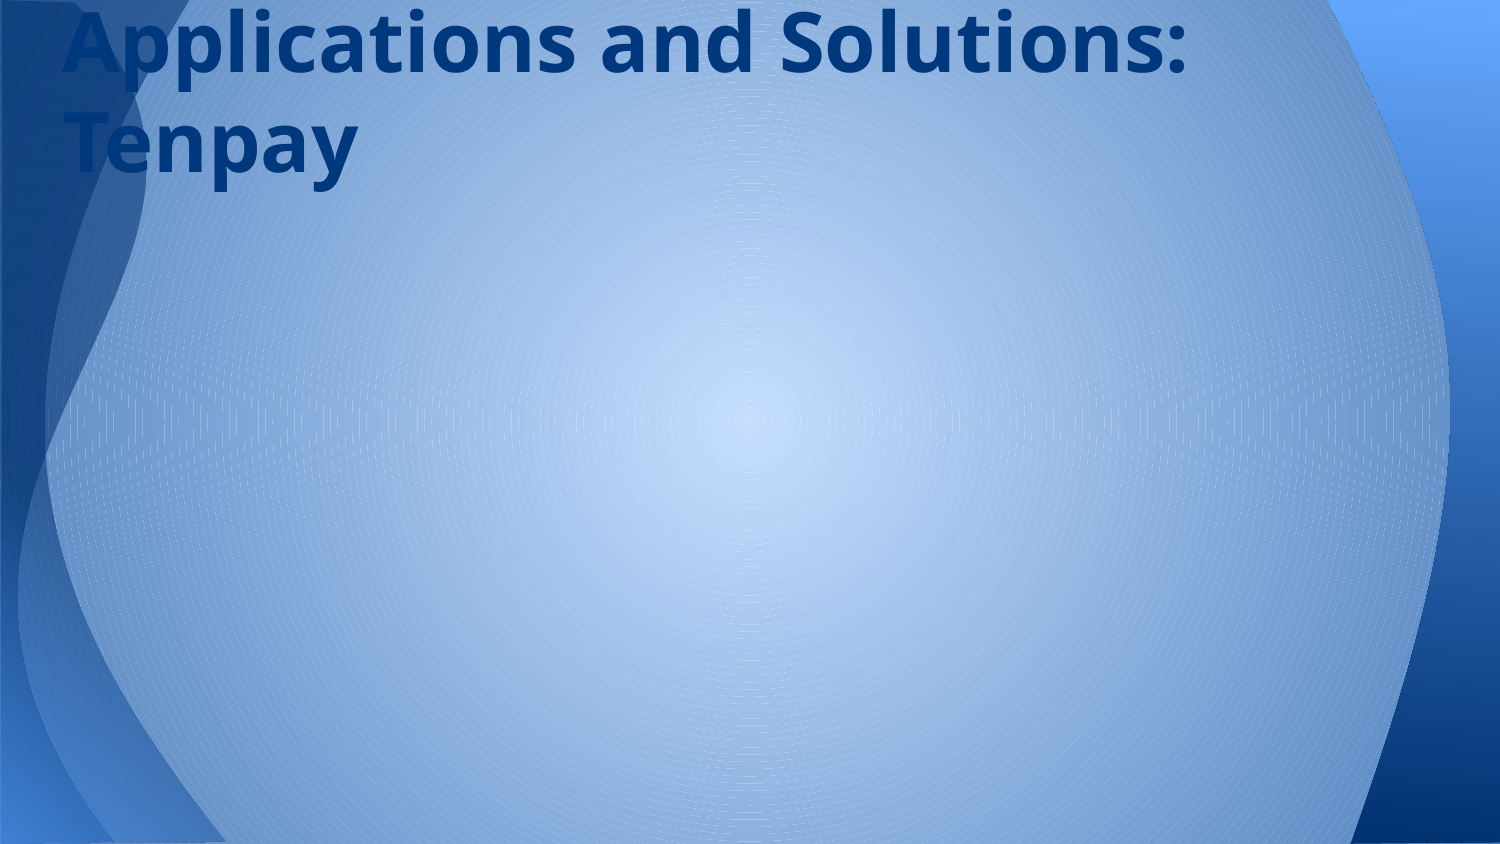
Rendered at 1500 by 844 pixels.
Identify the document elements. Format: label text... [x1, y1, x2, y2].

title Applications and Solutions: Tenpay [47, 41, 1453, 205]
